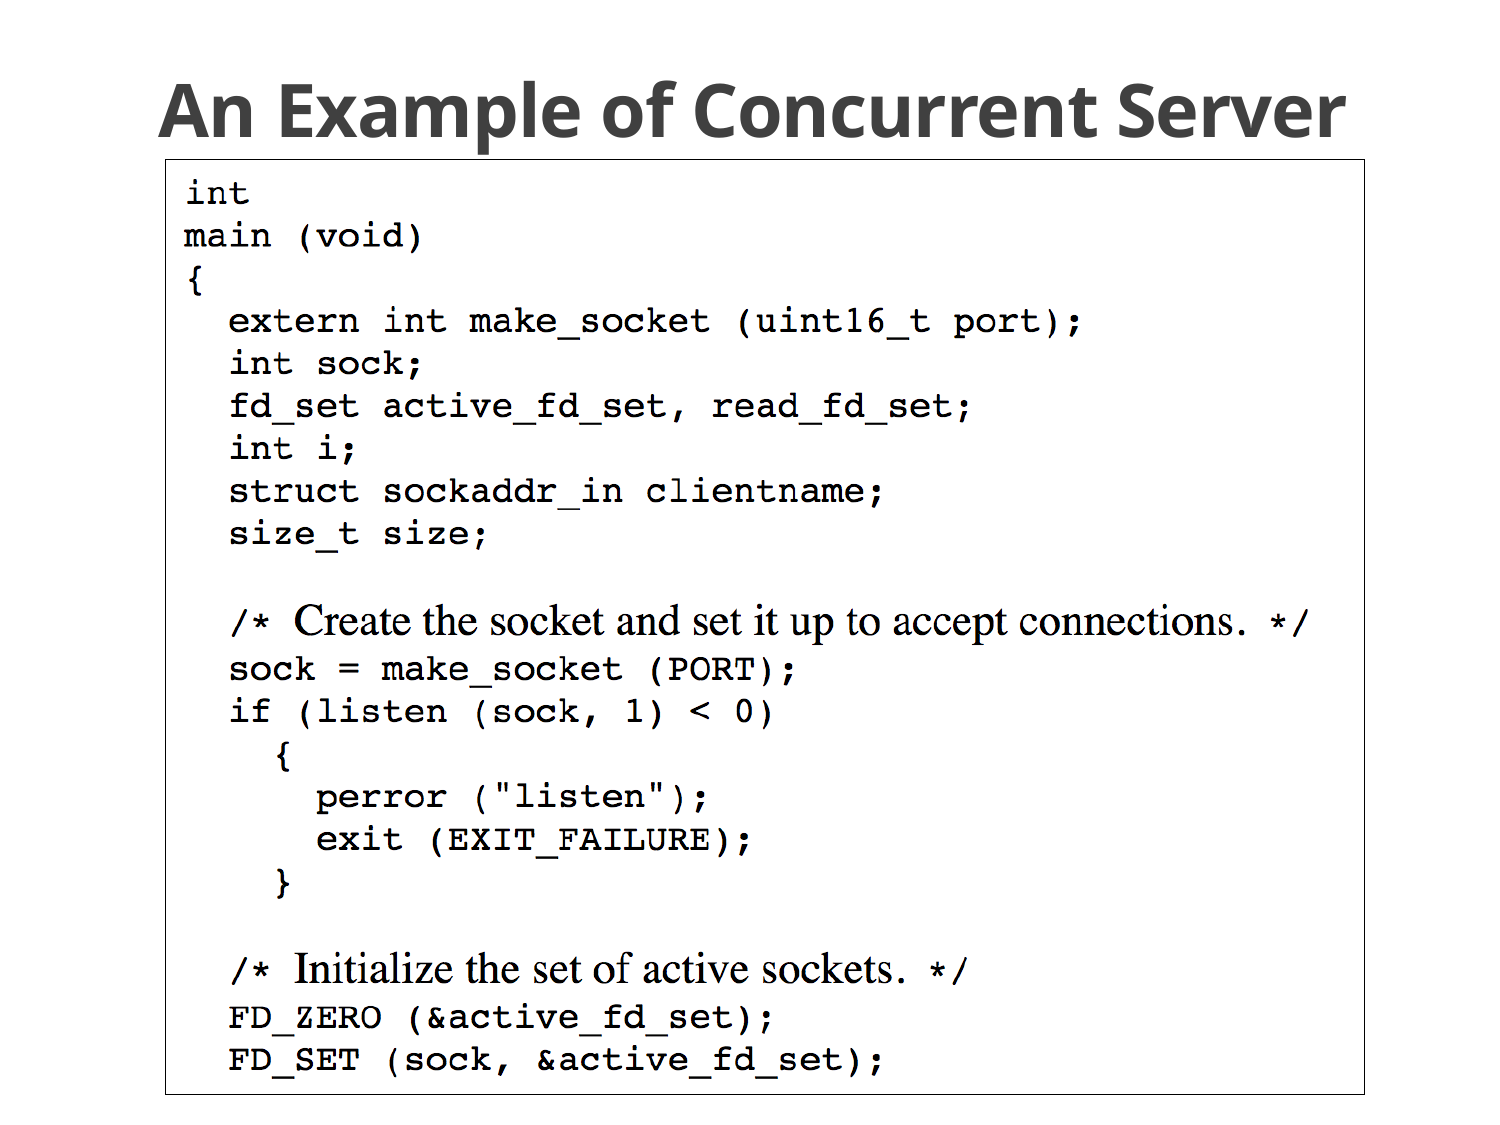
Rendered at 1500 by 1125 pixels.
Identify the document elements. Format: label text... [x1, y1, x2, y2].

picture [165, 159, 1366, 1095]
title An Example of Concurrent Server [135, 5, 1373, 160]
